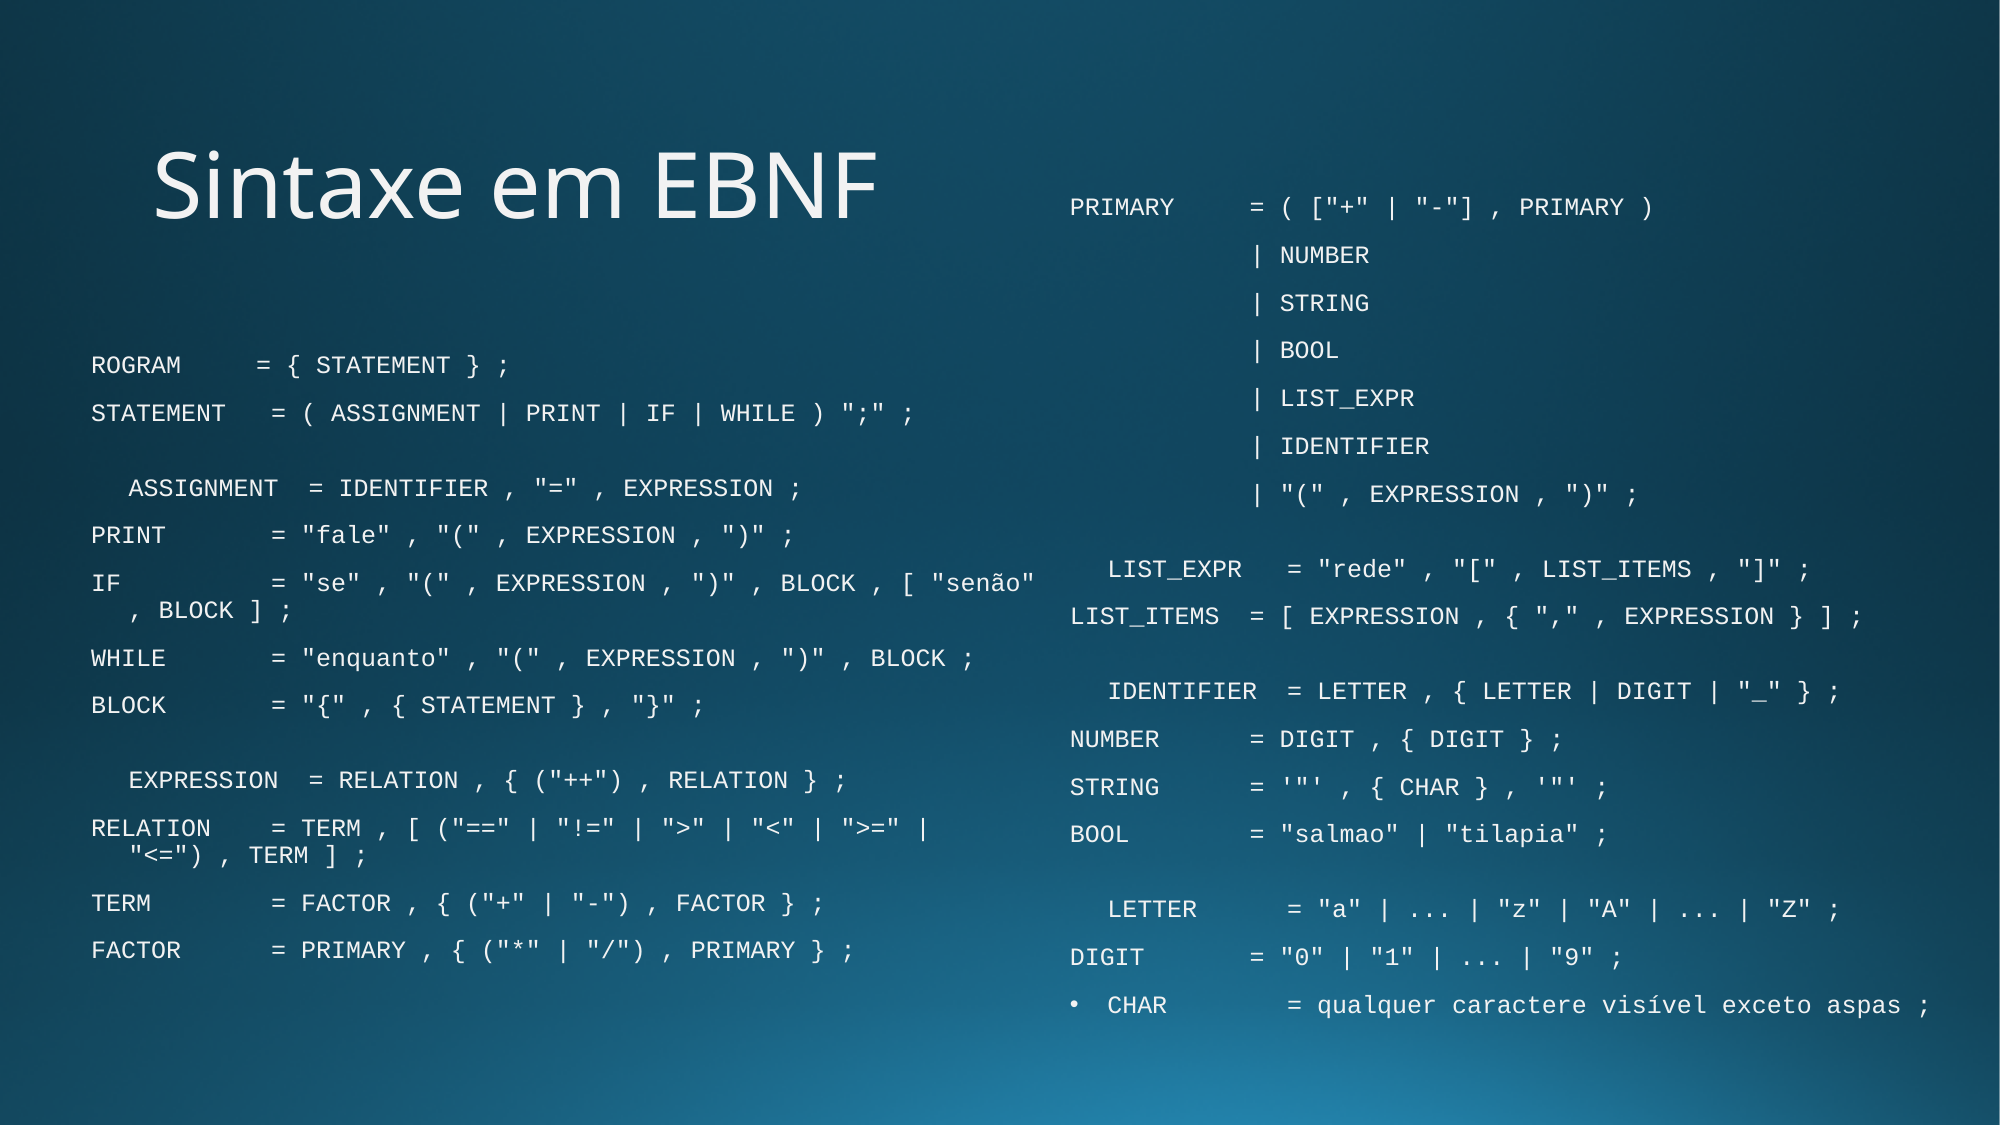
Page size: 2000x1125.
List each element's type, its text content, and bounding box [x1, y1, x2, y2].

text_box [0, 0, 2000, 1125]
text_box PRIMARY = ( ["+" | "-"] , PRIMARY ) | NUMBER | STRING | BOOL | LIST_EXPR | IDENTIFIER | "(" , EXPRESSION , ")" ; LIST_EXPR = "rede" , "[" , LIST_ITEMS , "]" ; LIST_ITEMS = [ EXPRESSION , { "," , EXPRESSION } ] ; IDENTIFIER = LETTER , { LETTER | DIGIT | "_" } ; NUMBER = DIGIT , { DIGIT } ; STRING = '"' , { CHAR } , '"' ; BOOL = "salmao" | "tilapia" ; LETTER = "a" | ... | "z" | "A" | ... | "Z" ; DIGIT = "0" | "1" | ... | "9" ; CHAR = qualquer caractere visível exceto aspas ; [1054, 186, 1963, 1066]
title Sintaxe em EBNF [137, 59, 1443, 247]
list ROGRAM = { STATEMENT } ; STATEMENT = ( ASSIGNMENT | PRINT | IF | WHILE ) ";" ; ASSIGNMENT = IDENTIFIER , "=" , EXPRESSION ; PRINT = "fale" , "(" , EXPRESSION , ")" ; IF = "se" , "(" , EXPRESSION , ")" , BLOCK , [ "senão" , BLOCK ] ; WHILE = "enquanto" , "(" , EXPRESSION , ")" , BLOCK ; BLOCK = "{" , { STATEMENT } , "}" ; EXPRESSION = RELATION , { ("++") , RELATION } ; RELATION = TERM , [ ("==" | "!=" | ">" | "<" | ">=" | "<=") , TERM ] ; TERM = FACTOR , { ("+" | "-") , FACTOR } ; FACTOR = PRIMARY , { ("*" | "/") , PRIMARY } ; [76, 308, 1054, 889]
